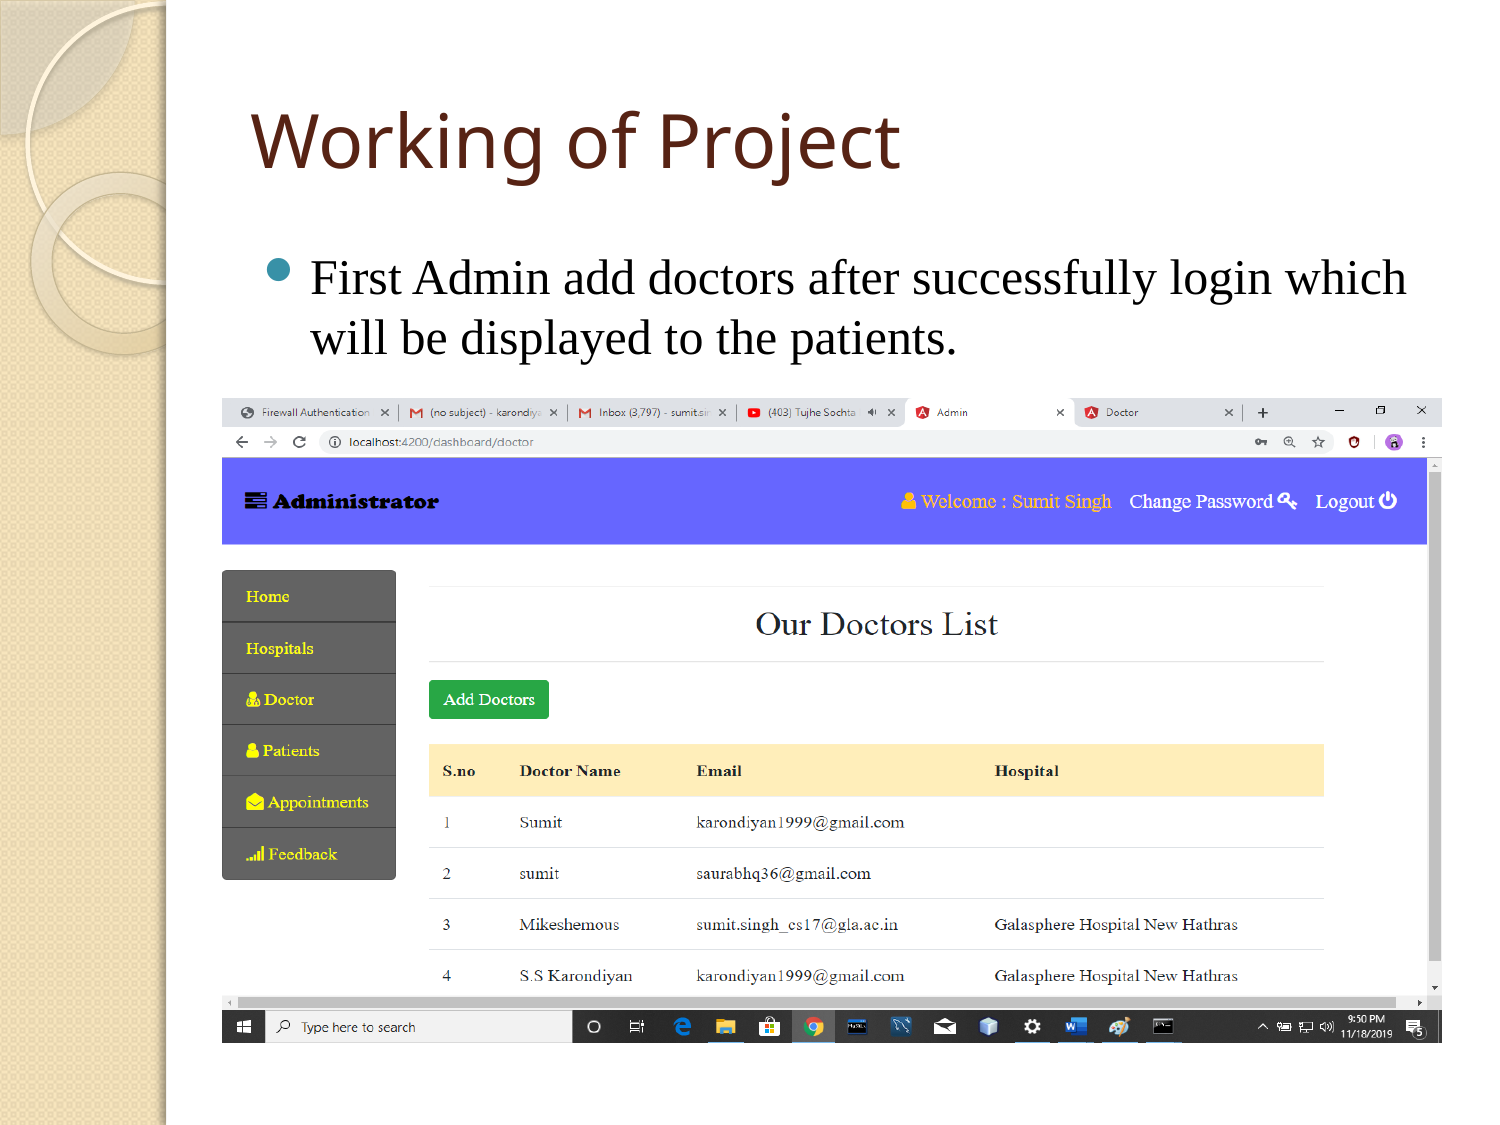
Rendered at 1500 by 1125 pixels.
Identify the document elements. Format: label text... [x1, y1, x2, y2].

picture [222, 398, 1442, 1044]
title Working of Project [235, 45, 1466, 233]
list First Admin add doctors after successfully login which will be displayed to the patients. [235, 237, 1466, 1025]
